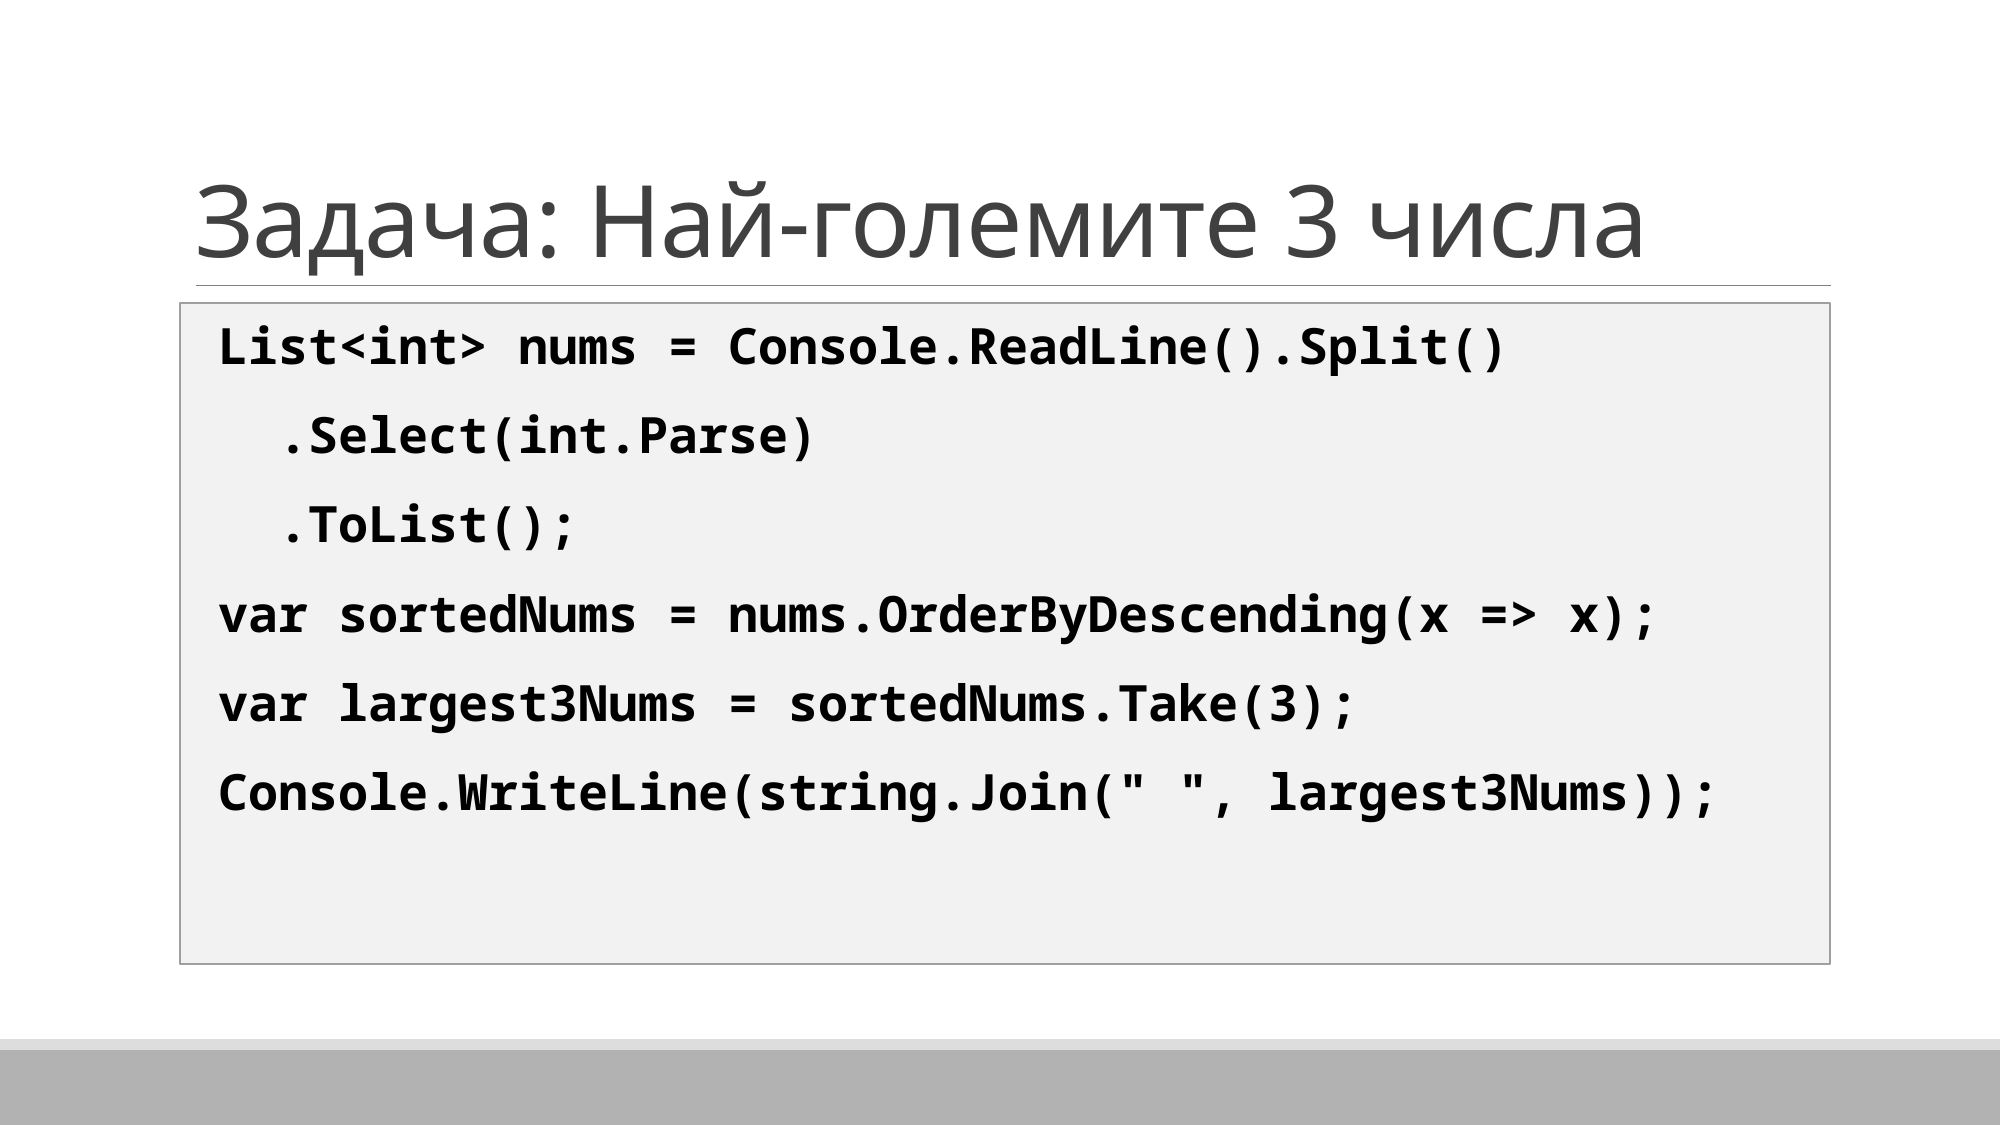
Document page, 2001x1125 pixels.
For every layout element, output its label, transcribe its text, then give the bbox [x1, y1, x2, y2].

title Задача: Най-големите 3 числа [180, 47, 1830, 285]
list List<int> nums = Console.ReadLine().Split() .Select(int.Parse) .ToList(); var sortedNums = nums.OrderByDescending(x => x); var largest3Nums = sortedNums.Take(3); Console.WriteLine(string.Join(" ", largest3Nums)); [180, 302, 1830, 965]
